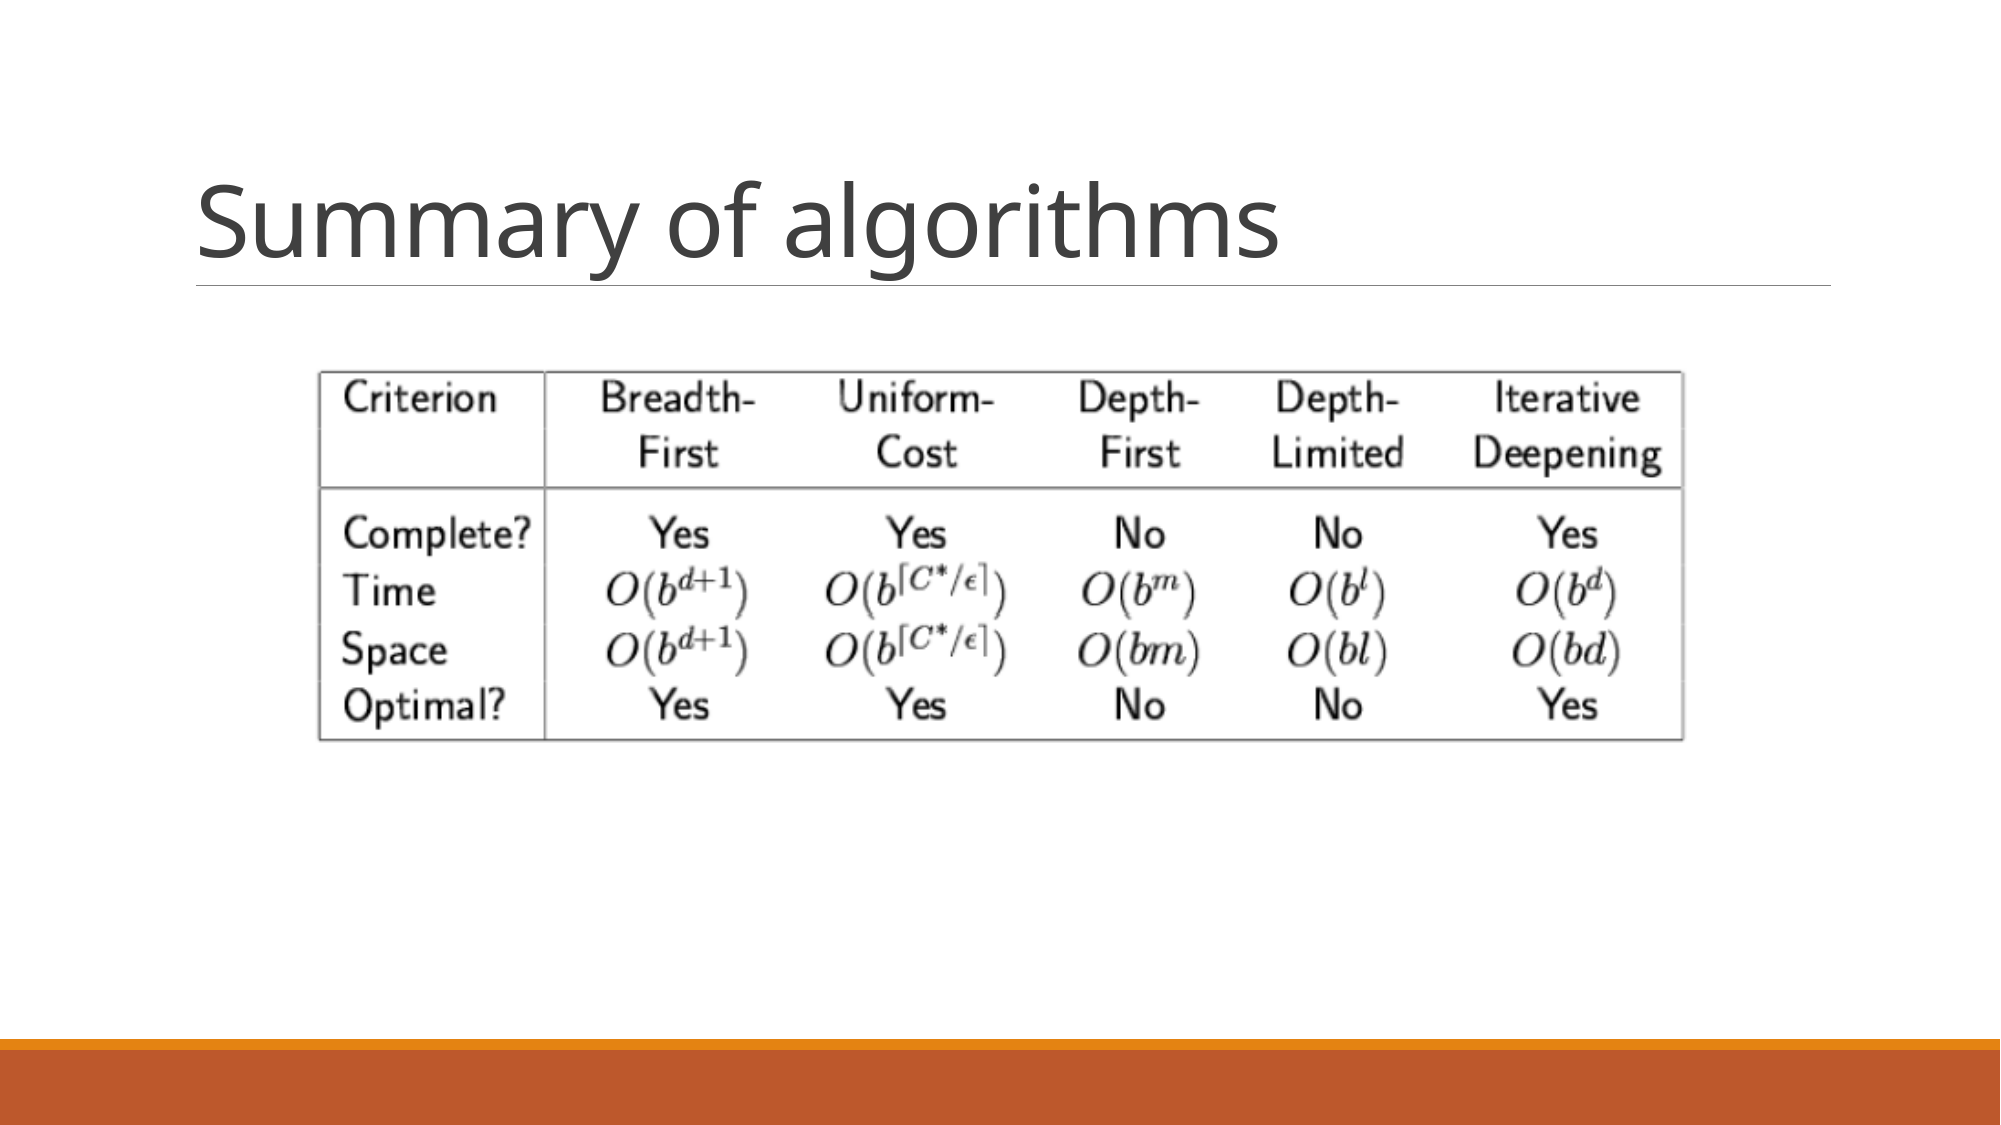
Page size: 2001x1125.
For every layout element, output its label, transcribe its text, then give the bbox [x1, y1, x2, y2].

title Summary of algorithms [180, 47, 1830, 285]
picture [293, 356, 1717, 763]
